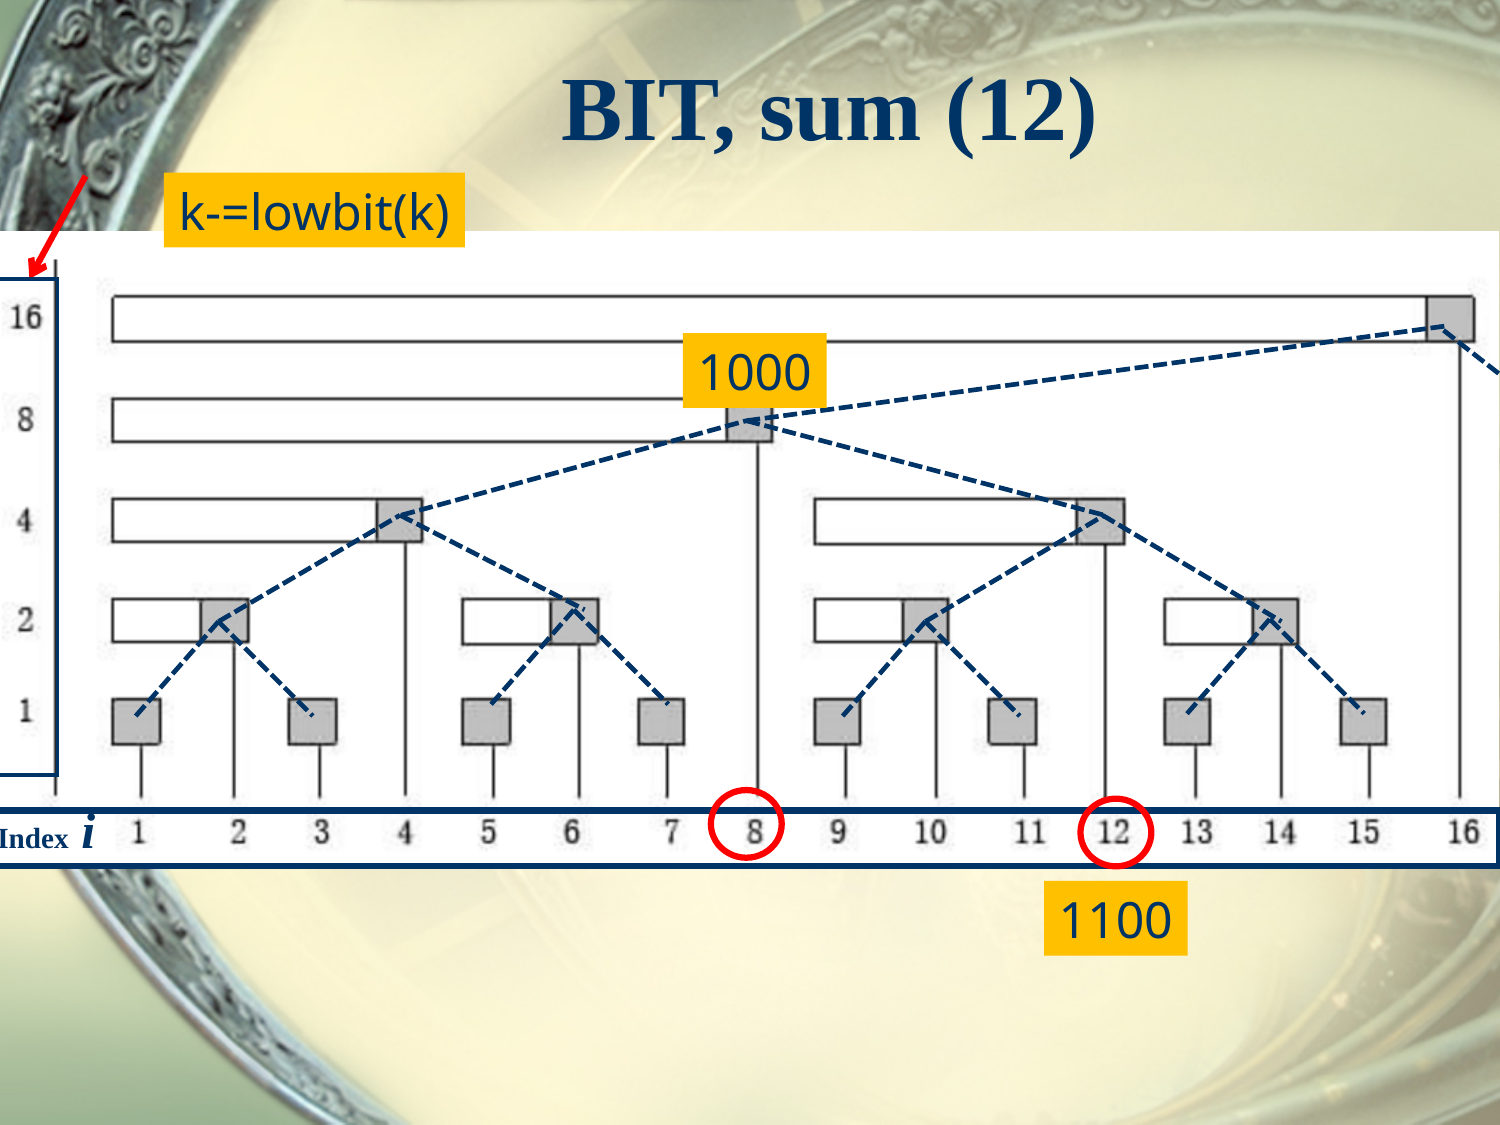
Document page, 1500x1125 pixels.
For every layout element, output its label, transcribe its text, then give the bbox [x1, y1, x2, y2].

title BIT, sum (12) [230, 53, 1431, 192]
text_box 1100 [1044, 880, 1188, 956]
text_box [218, 628, 314, 717]
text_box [925, 514, 1101, 622]
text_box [1438, 325, 1499, 374]
picture [0, 0, 1500, 1125]
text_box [399, 522, 585, 610]
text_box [135, 621, 213, 717]
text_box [1186, 629, 1264, 714]
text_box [573, 609, 669, 705]
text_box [218, 514, 401, 622]
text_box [490, 609, 572, 705]
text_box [925, 628, 1020, 717]
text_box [842, 621, 920, 717]
text_box k-=lowbit(k) [163, 172, 465, 230]
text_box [29, 175, 86, 280]
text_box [746, 325, 1445, 421]
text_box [1102, 514, 1282, 622]
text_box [746, 430, 1105, 516]
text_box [401, 420, 741, 516]
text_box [1269, 618, 1365, 714]
